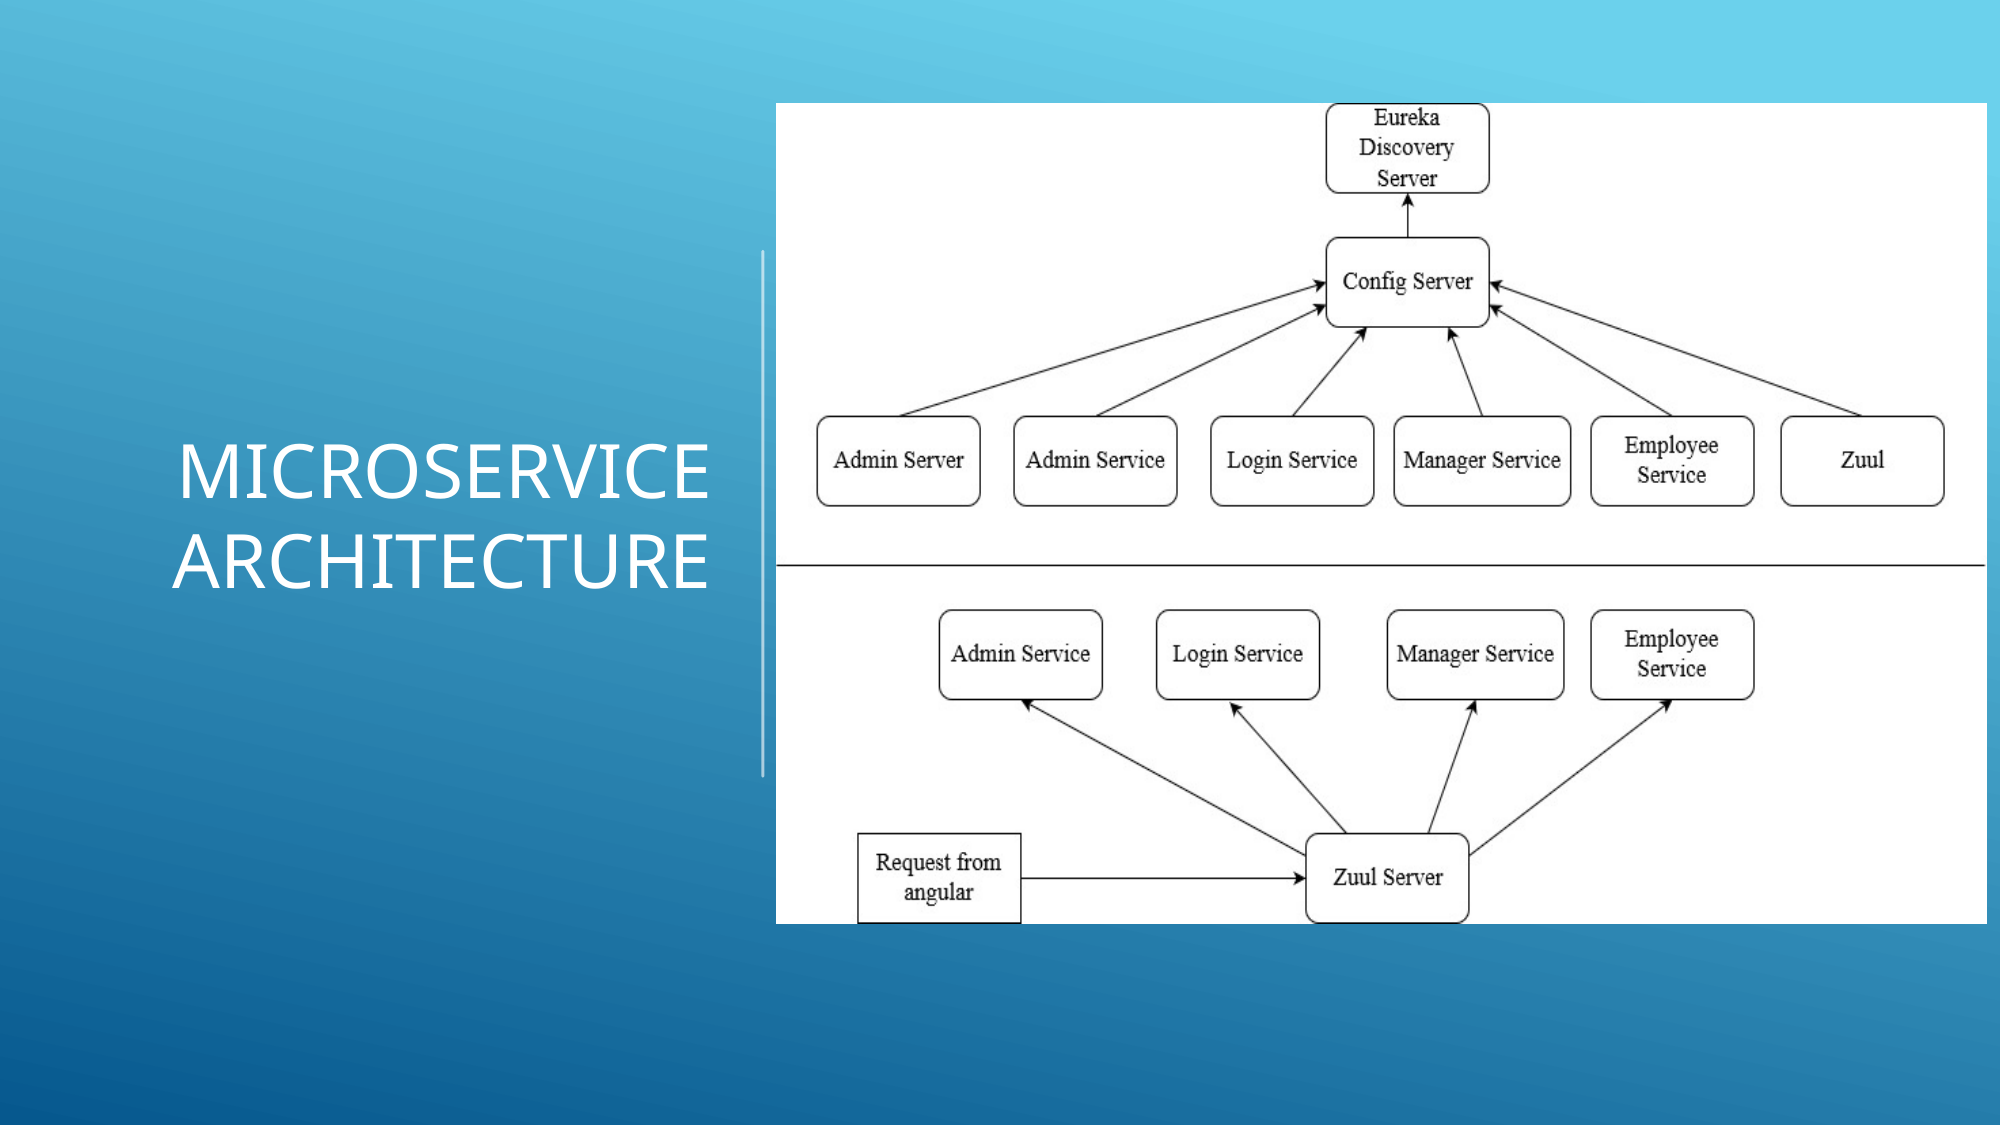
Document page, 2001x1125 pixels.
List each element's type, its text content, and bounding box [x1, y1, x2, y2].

title MICROSERVICE ARCHITECTURE [112, 112, 727, 915]
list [776, 103, 1987, 924]
text_box [0, 0, 2000, 1125]
